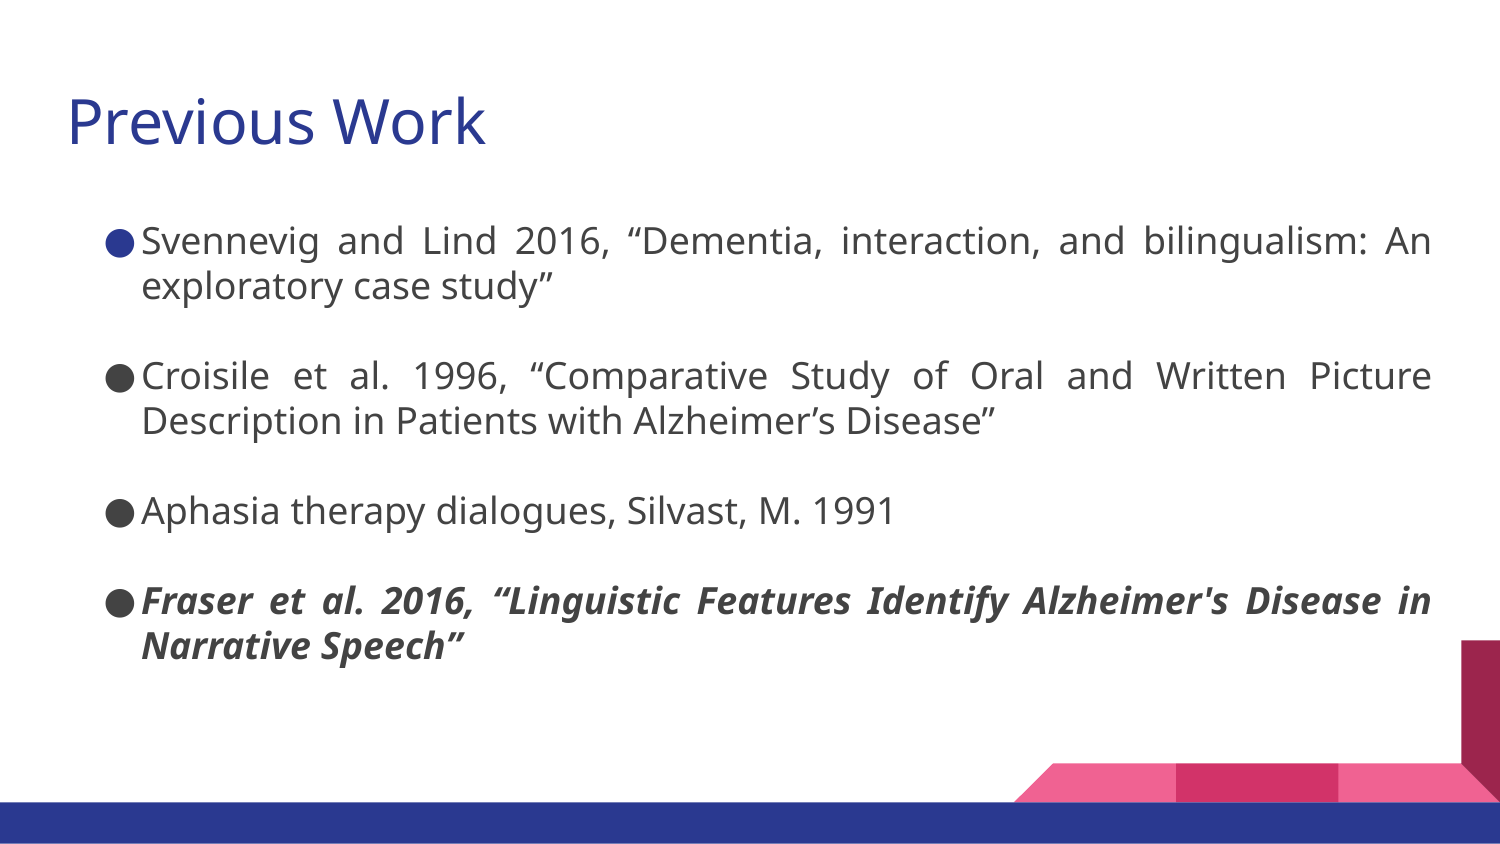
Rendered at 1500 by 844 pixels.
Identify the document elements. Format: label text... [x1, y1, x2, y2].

list Svennevig and Lind 2016, “Dementia, interaction, and bilingualism: An exploratory case study” Croisile et al. 1996, “Comparative Study of Oral and Written Picture Description in Patients with Alzheimer’s Disease” Aphasia therapy dialogues, Silvast, M. 1991 Fraser et al. 2016, “Linguistic Features Identify Alzheimer's Disease in Narrative Speech” [51, 201, 1449, 750]
text_box [1030, 602, 1462, 764]
title Previous Work [51, 67, 1449, 167]
